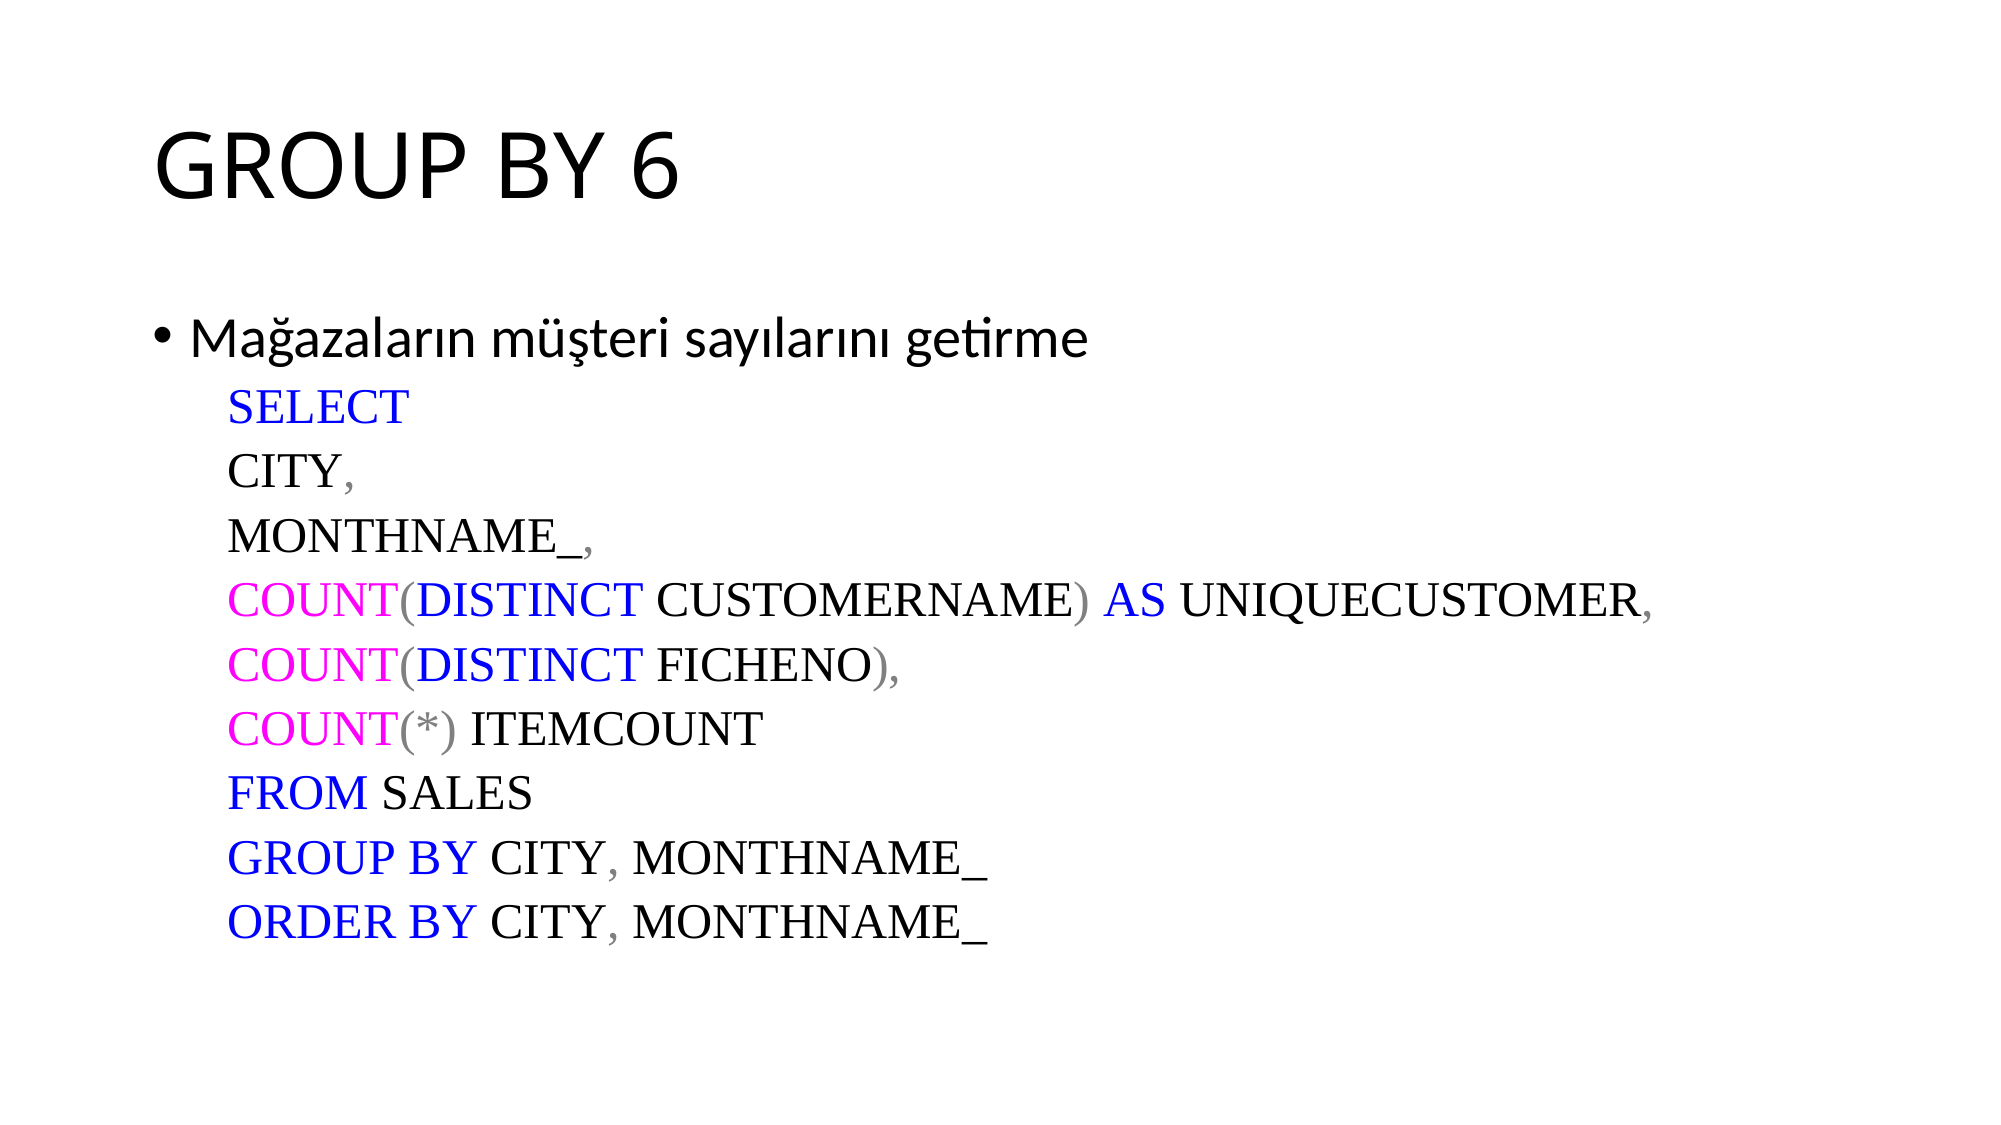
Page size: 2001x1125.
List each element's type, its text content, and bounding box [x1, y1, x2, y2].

title GROUP BY 6 [137, 59, 1863, 278]
list Mağazaların müşteri sayılarını getirme SELECT CITY, MONTHNAME_, COUNT(DISTINCT CUSTOMERNAME) AS UNIQUECUSTOMER, COUNT(DISTINCT FICHENO), COUNT(*) ITEMCOUNT FROM SALES GROUP BY CITY, MONTHNAME_ ORDER BY CITY, MONTHNAME_ [137, 299, 1863, 1014]
